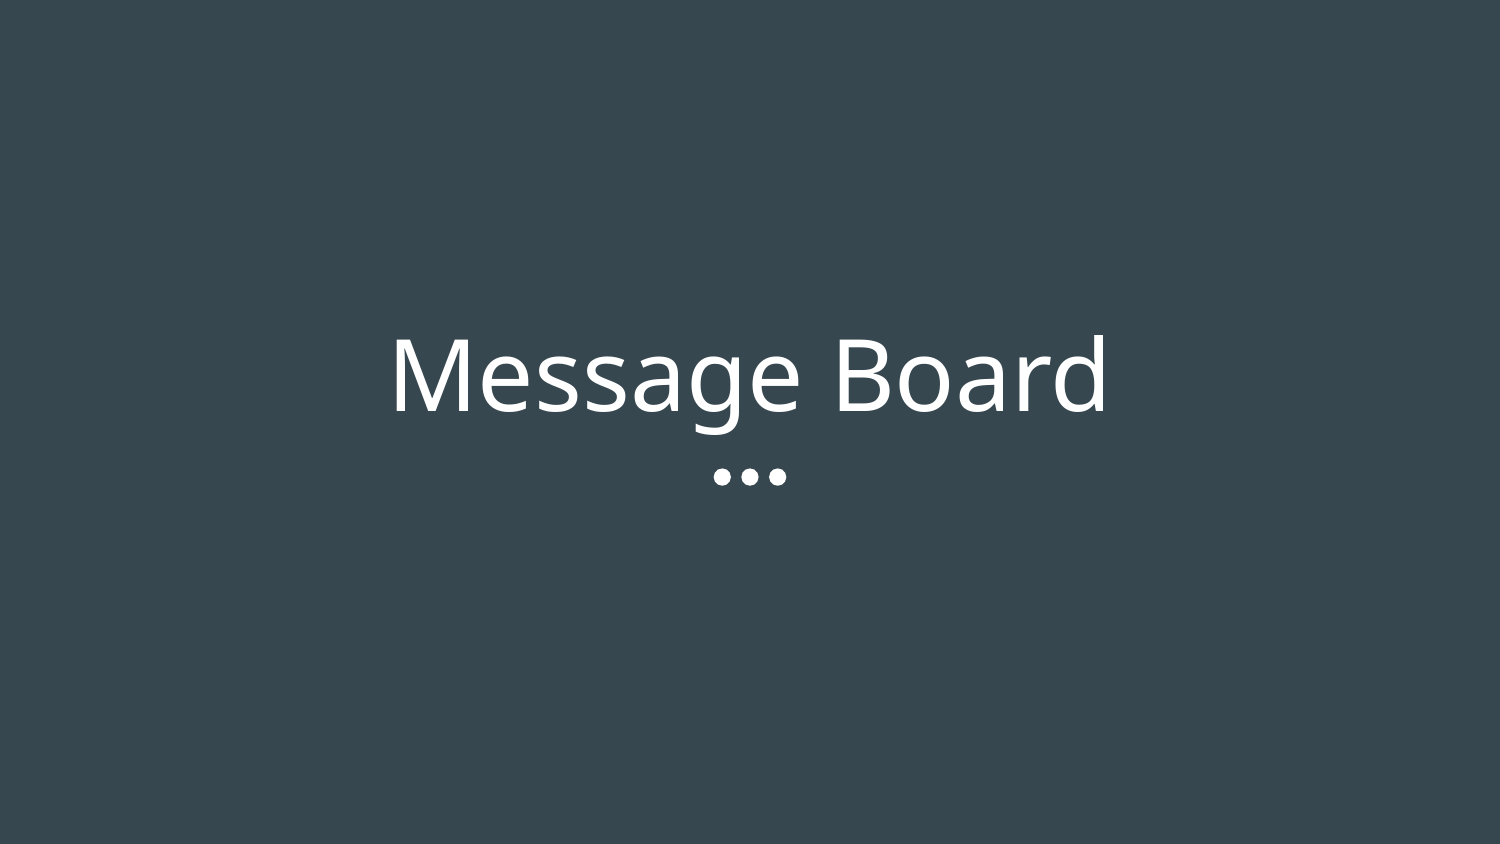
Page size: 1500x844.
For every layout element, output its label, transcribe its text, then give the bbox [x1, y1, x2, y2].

title Message Board [110, 162, 1390, 447]
